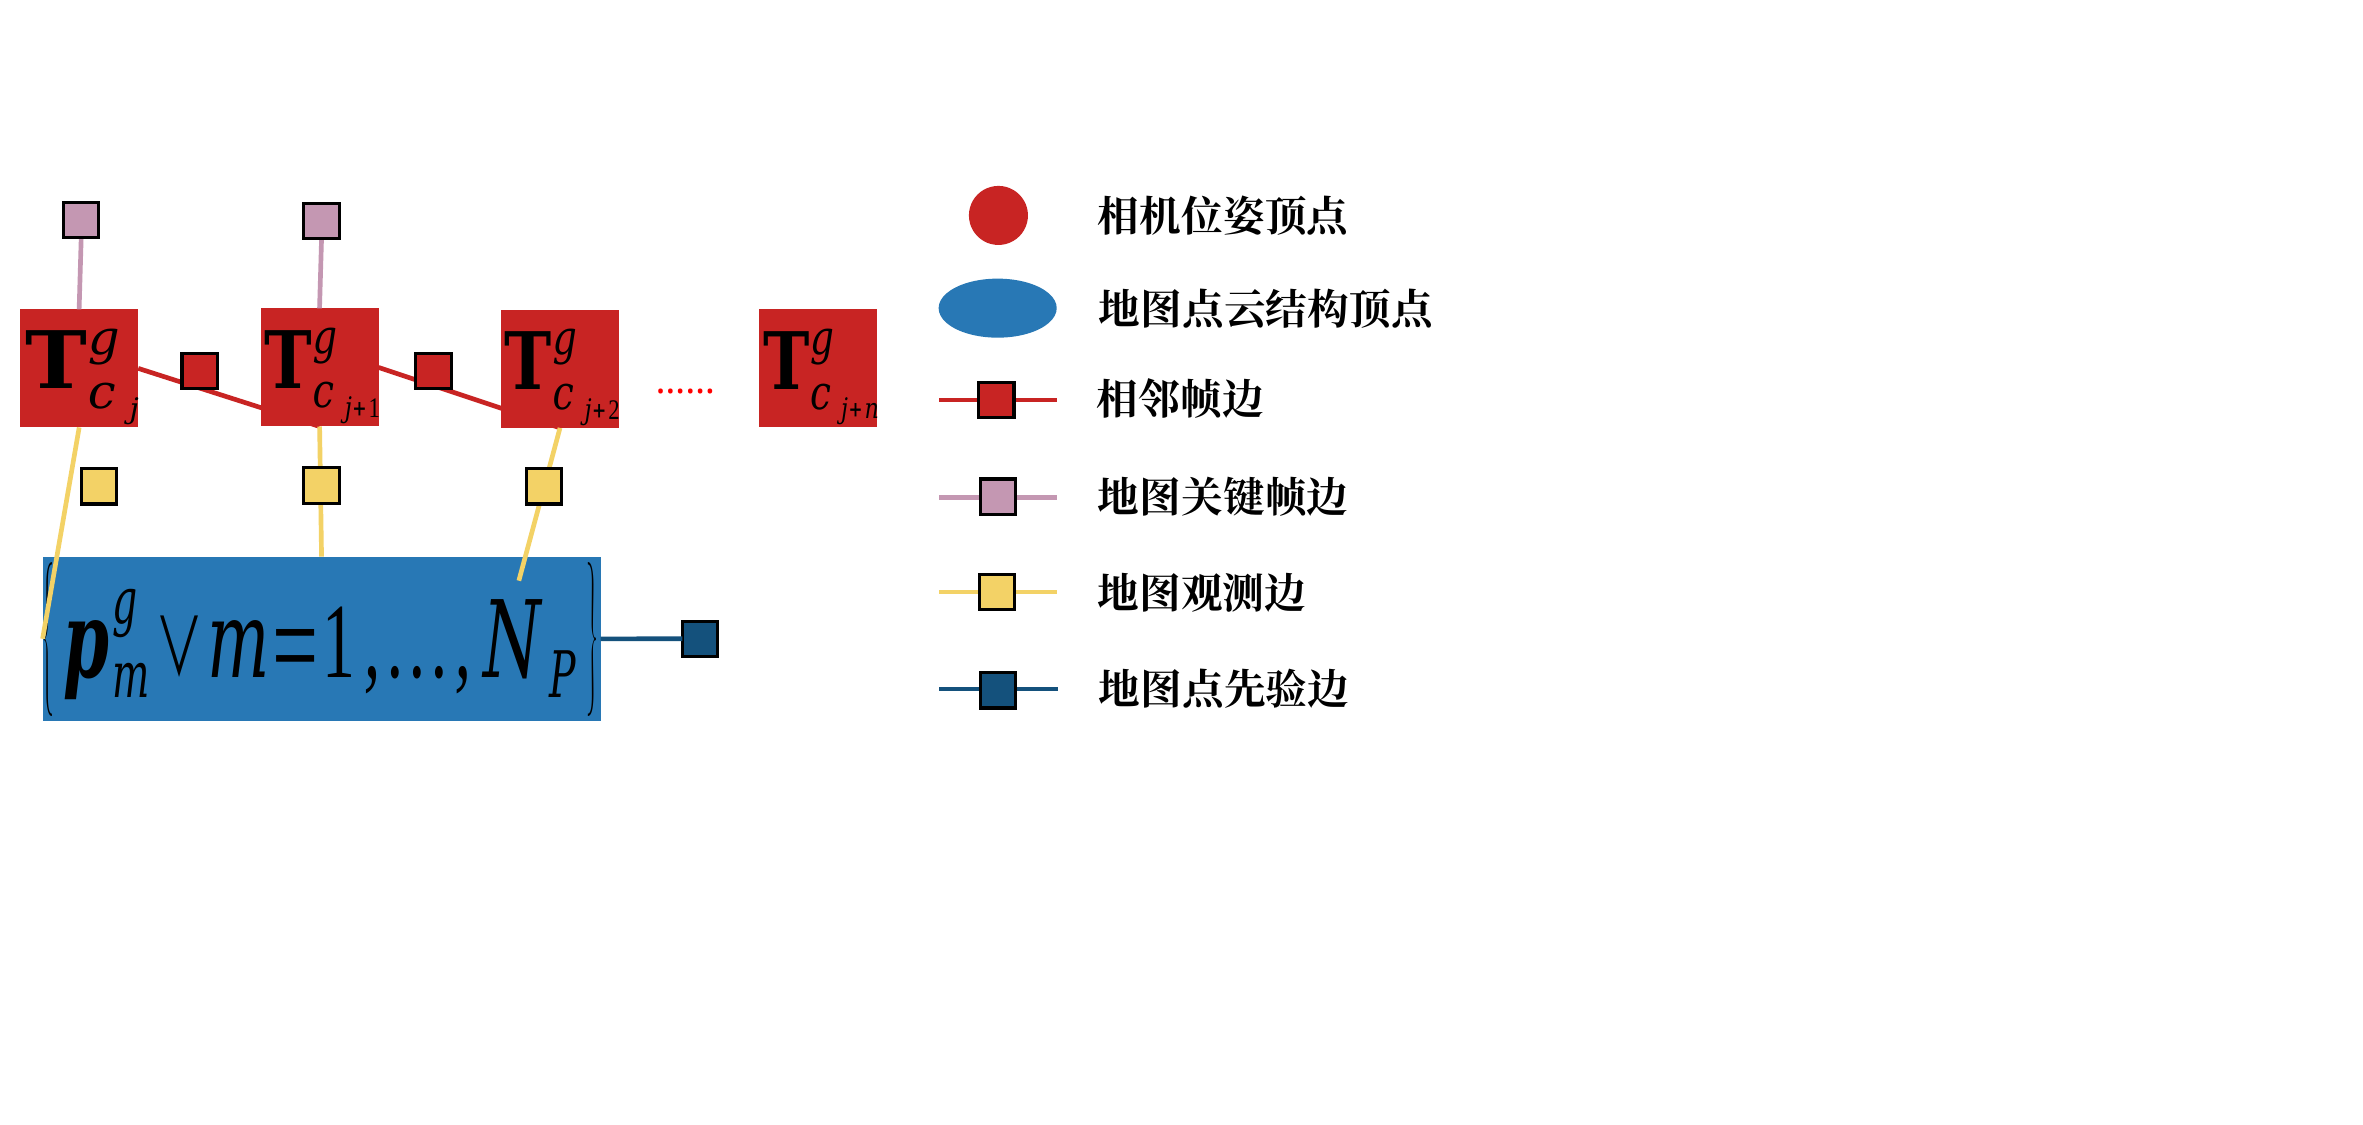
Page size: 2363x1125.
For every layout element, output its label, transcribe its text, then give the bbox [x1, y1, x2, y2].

text_box [62, 201, 100, 239]
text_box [938, 672, 1058, 709]
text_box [378, 366, 502, 370]
text_box 地图点云结构顶点 [1084, 275, 1448, 341]
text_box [938, 381, 1058, 419]
text_box 地图关键帧边 [1083, 463, 1364, 528]
text_box [937, 277, 1059, 340]
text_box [518, 427, 561, 582]
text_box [938, 573, 1058, 611]
text_box [180, 352, 219, 366]
text_box [414, 370, 453, 390]
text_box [78, 426, 125, 582]
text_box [319, 238, 323, 309]
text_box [319, 425, 323, 558]
text_box [323, 466, 341, 505]
text_box [302, 202, 341, 240]
text_box 相邻帧边 [1082, 365, 1279, 431]
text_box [78, 237, 82, 310]
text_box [938, 478, 1058, 515]
text_box [967, 184, 1030, 247]
text_box 地图点先验边 [1084, 655, 1365, 721]
text_box [180, 369, 219, 390]
text_box [681, 620, 719, 658]
text_box 相机位姿顶点 [1083, 182, 1364, 248]
text_box [302, 466, 319, 505]
text_box [414, 352, 453, 366]
text_box …… [617, 348, 753, 409]
text_box 地图观测边 [1082, 559, 1322, 625]
